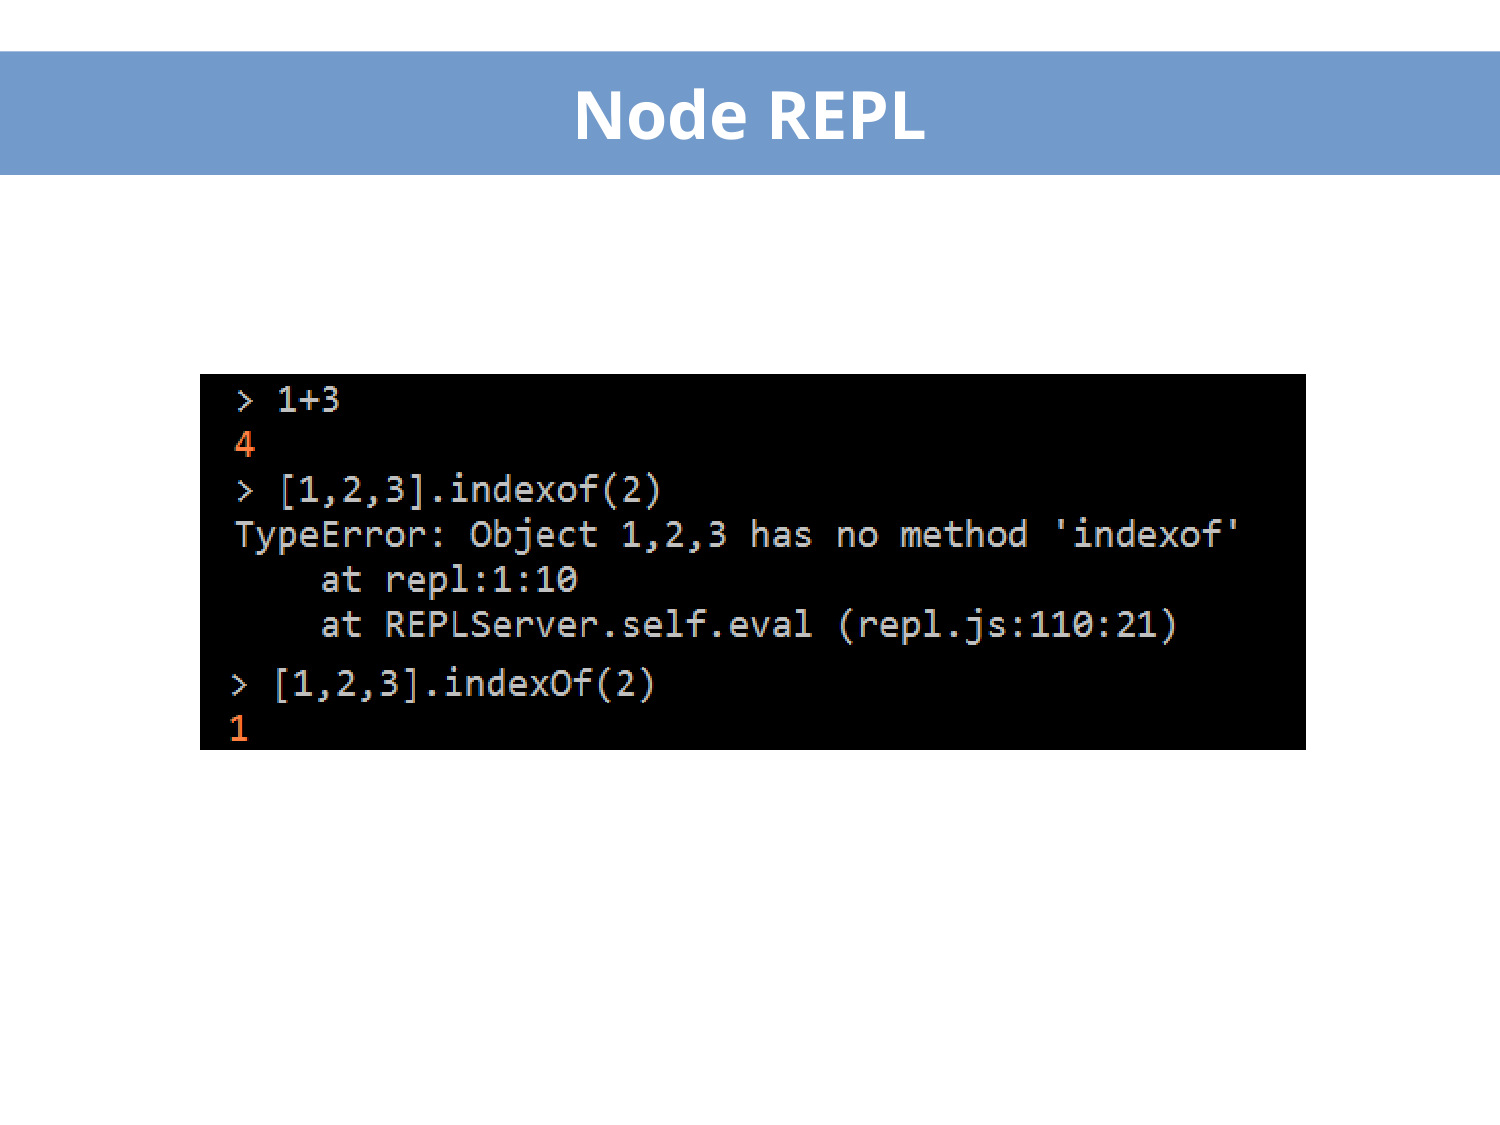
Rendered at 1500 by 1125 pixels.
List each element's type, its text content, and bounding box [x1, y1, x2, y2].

picture [199, 374, 1306, 750]
title Node REPL [74, 49, 1426, 176]
text_box [762, 81, 938, 144]
